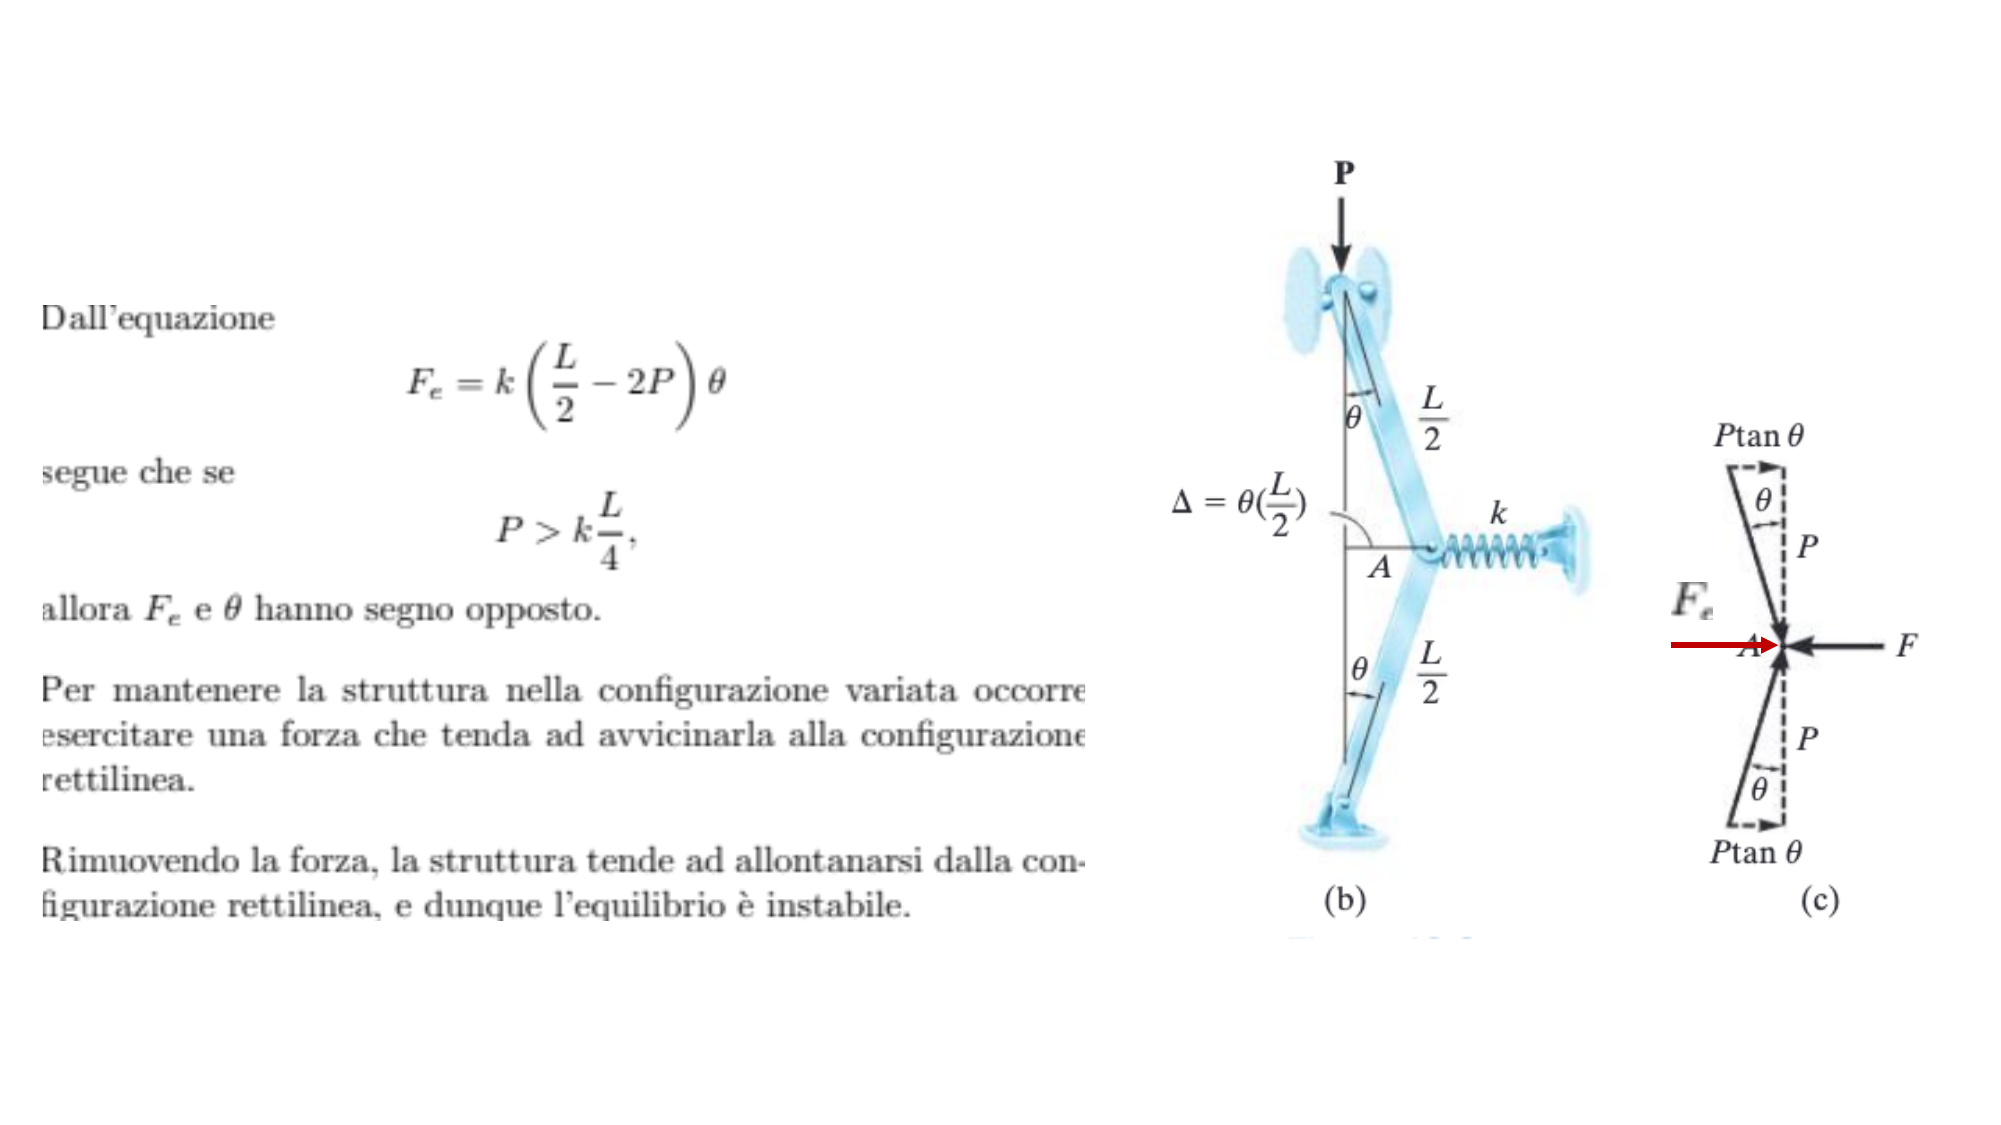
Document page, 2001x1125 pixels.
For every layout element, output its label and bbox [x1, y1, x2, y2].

picture [1151, 127, 2000, 939]
picture [42, 305, 1086, 921]
